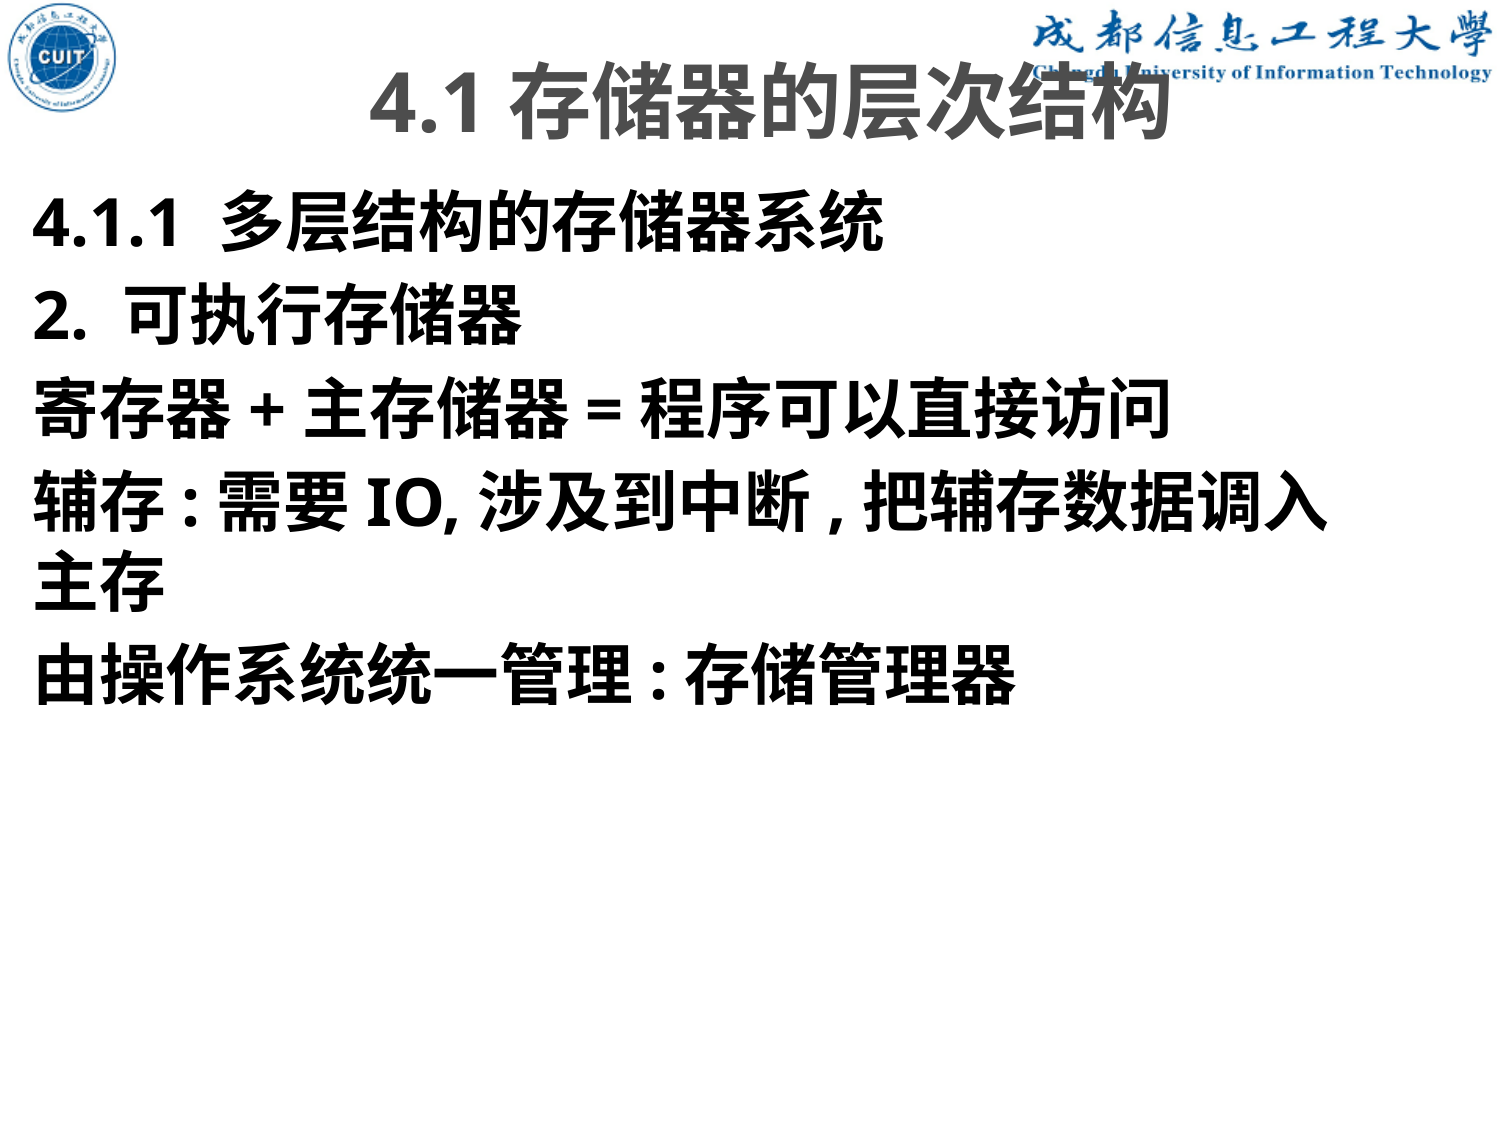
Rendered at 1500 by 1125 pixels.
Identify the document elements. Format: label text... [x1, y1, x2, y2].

picture [1021, 0, 1500, 91]
text_box 4.1存储器的层次结构 [132, 41, 1412, 159]
text_box 4.1.1 多层结构的存储器系统 2. 可执行存储器 寄存器+主存储器=程序可以直接访问 辅存:需要IO,涉及到中断,把辅存数据调入主存 由操作系统统一管理:存储管理器 [17, 172, 1350, 1006]
picture [0, 0, 130, 116]
